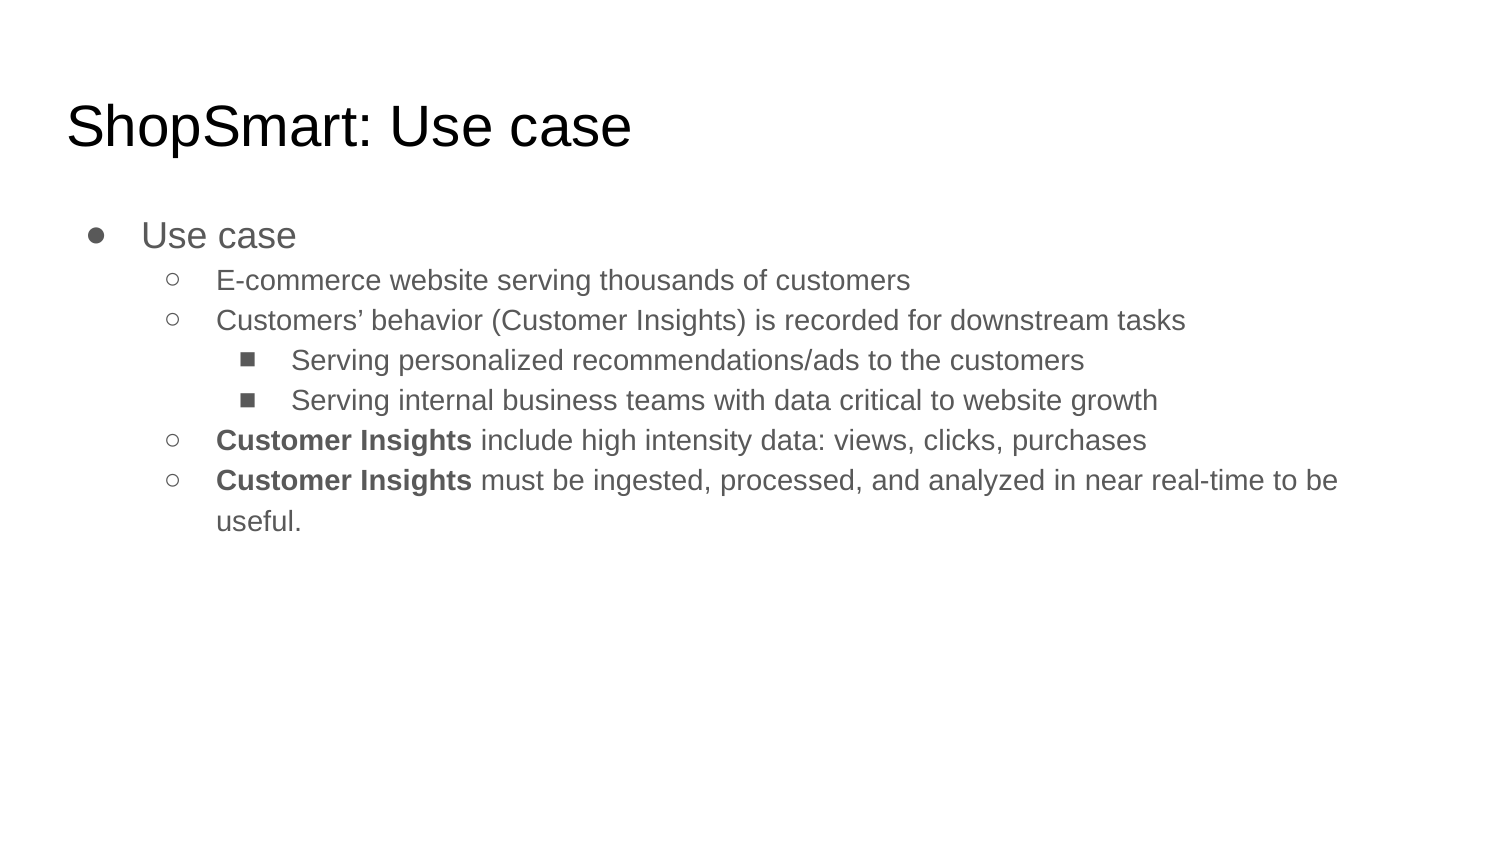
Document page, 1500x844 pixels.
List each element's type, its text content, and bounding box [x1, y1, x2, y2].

title ShopSmart: Use case [51, 72, 1449, 167]
list Use case E-commerce website serving thousands of customers Customers’ behavior (Customer Insights) is recorded for downstream tasks Serving personalized recommendations/ads to the customers Serving internal business teams with data critical to website growth Customer Insights include high intensity data: views, clicks, purchases Customer Insights must be ingested, processed, and analyzed in near real-time to be useful. [51, 189, 1449, 750]
